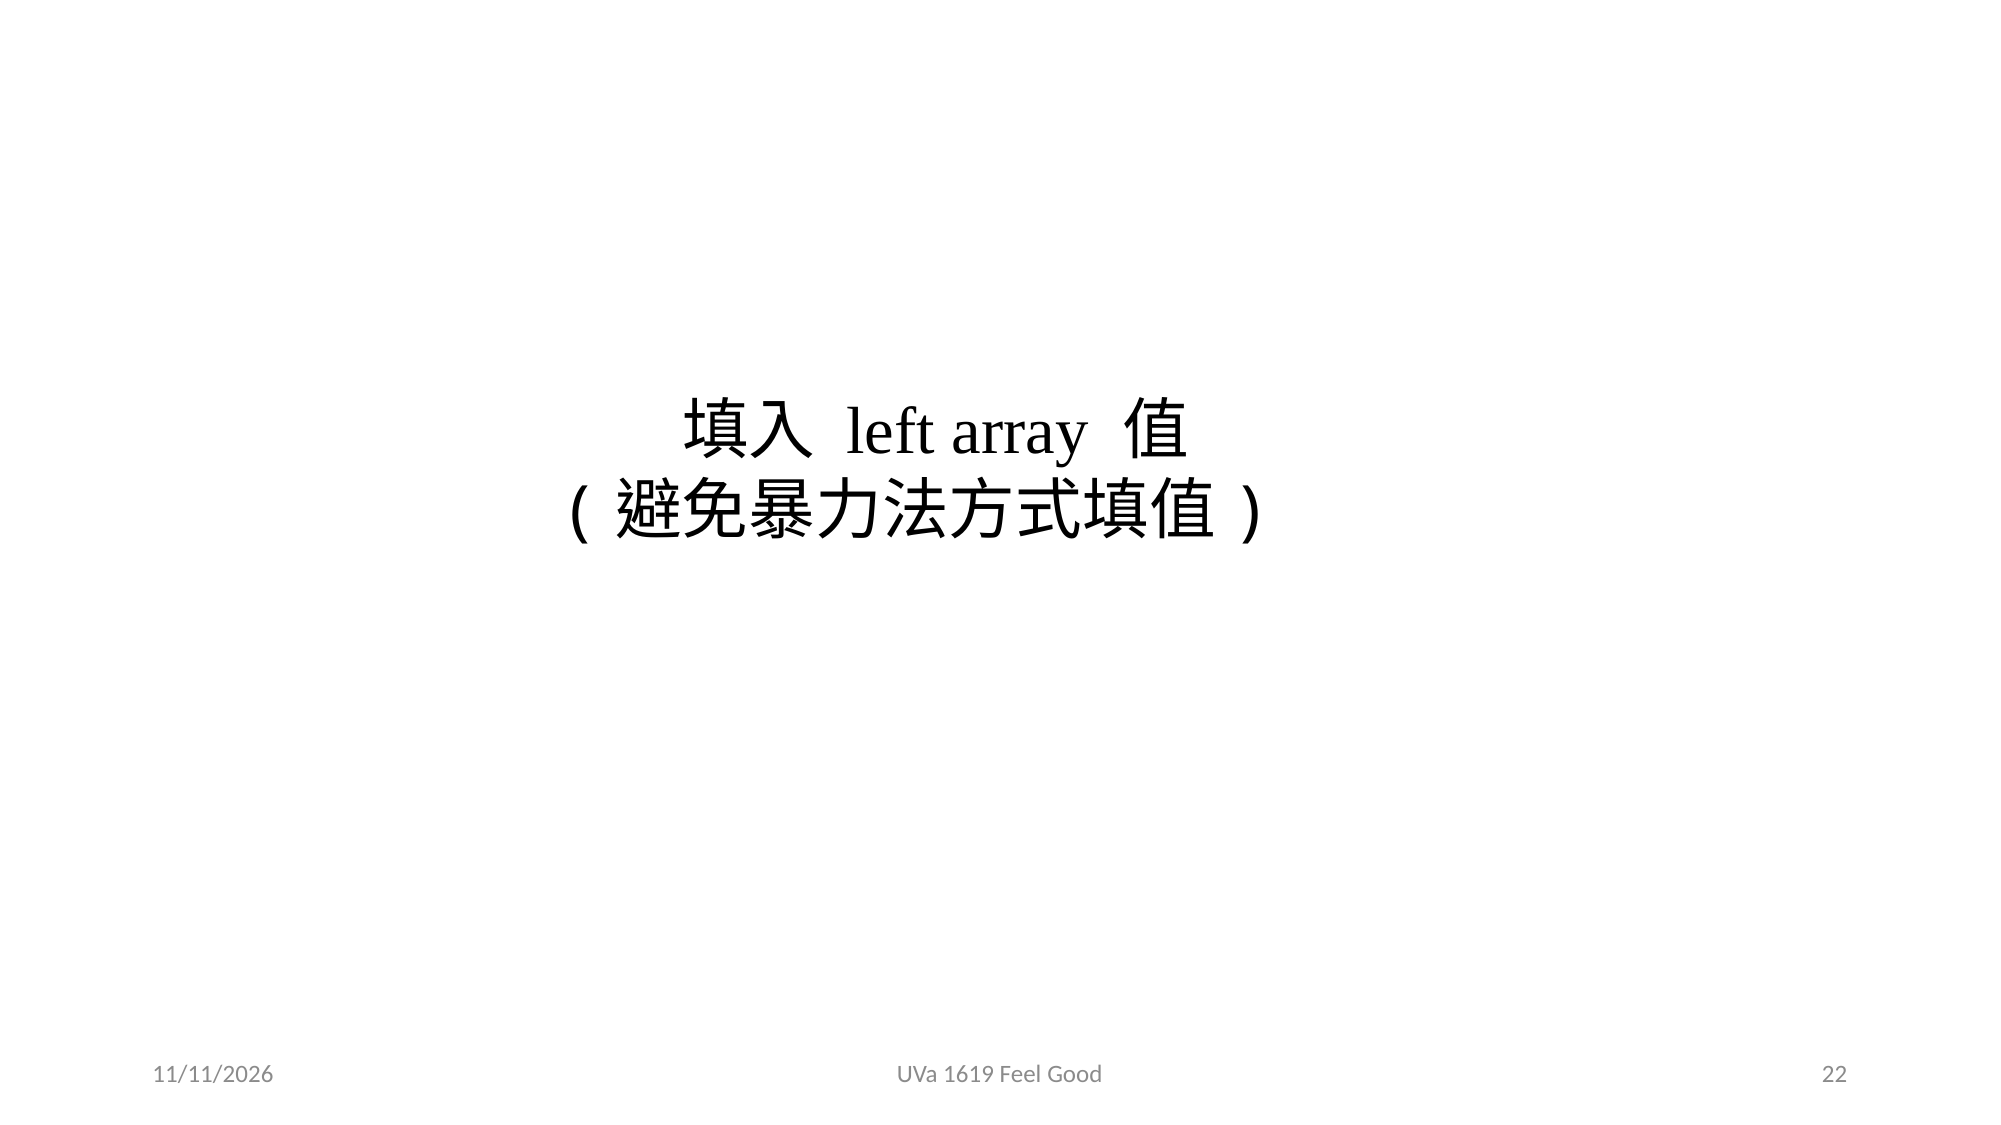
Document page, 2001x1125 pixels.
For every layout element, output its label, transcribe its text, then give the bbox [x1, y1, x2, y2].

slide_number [137, 1042, 588, 1103]
slide_number 22 [1412, 1042, 1863, 1103]
text_box 填入 left array 值 (避免暴力法方式填值) [358, 379, 1513, 554]
footer UVa 1619 Feel Good [662, 1042, 1338, 1103]
